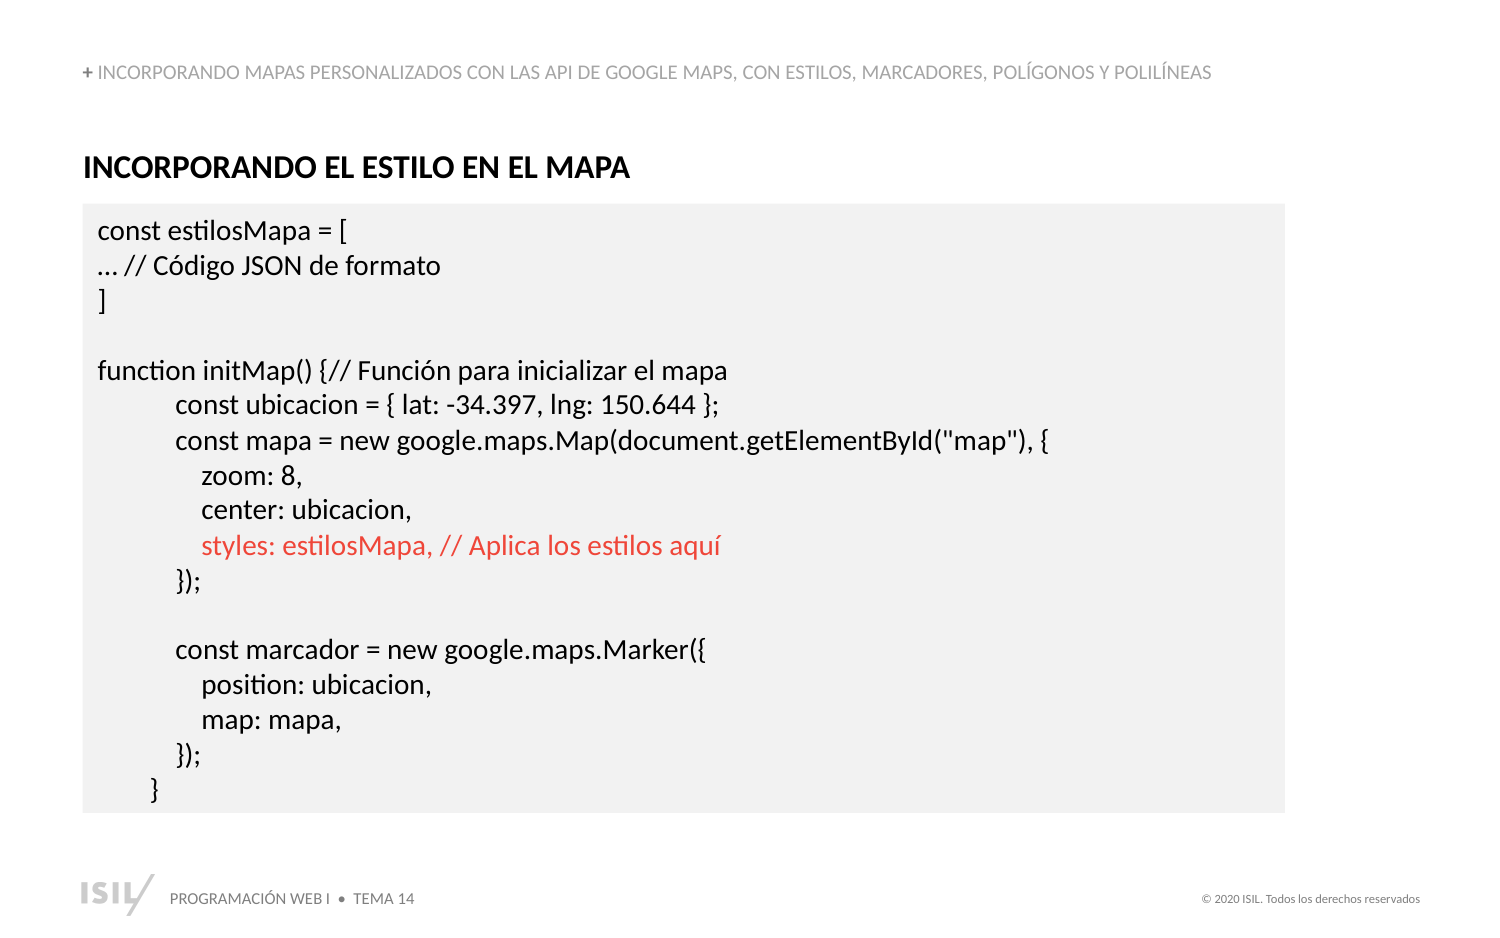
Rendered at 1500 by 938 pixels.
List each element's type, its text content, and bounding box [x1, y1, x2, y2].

text_box const estilosMapa = [ … // Código JSON de formato ] function initMap() {// Función para inicializar el mapa const ubicacion = { lat: -34.397, lng: 150.644 }; const mapa = new google.maps.Map(document.getElementById("map"), { zoom: 8, center: ubicacion, styles: estilosMapa, // Aplica los estilos aquí }); const marcador = new google.maps.Marker({ position: ubicacion, map: mapa, }); } [82, 203, 1285, 813]
text_box + INCORPORANDO MAPAS PERSONALIZADOS CON LAS API DE GOOGLE MAPS, CON ESTILOS, MARCADORES, POLÍGONOS Y POLILÍNEAS [82, 61, 1424, 116]
text_box INCORPORANDO EL ESTILO EN EL MAPA [83, 150, 1315, 187]
